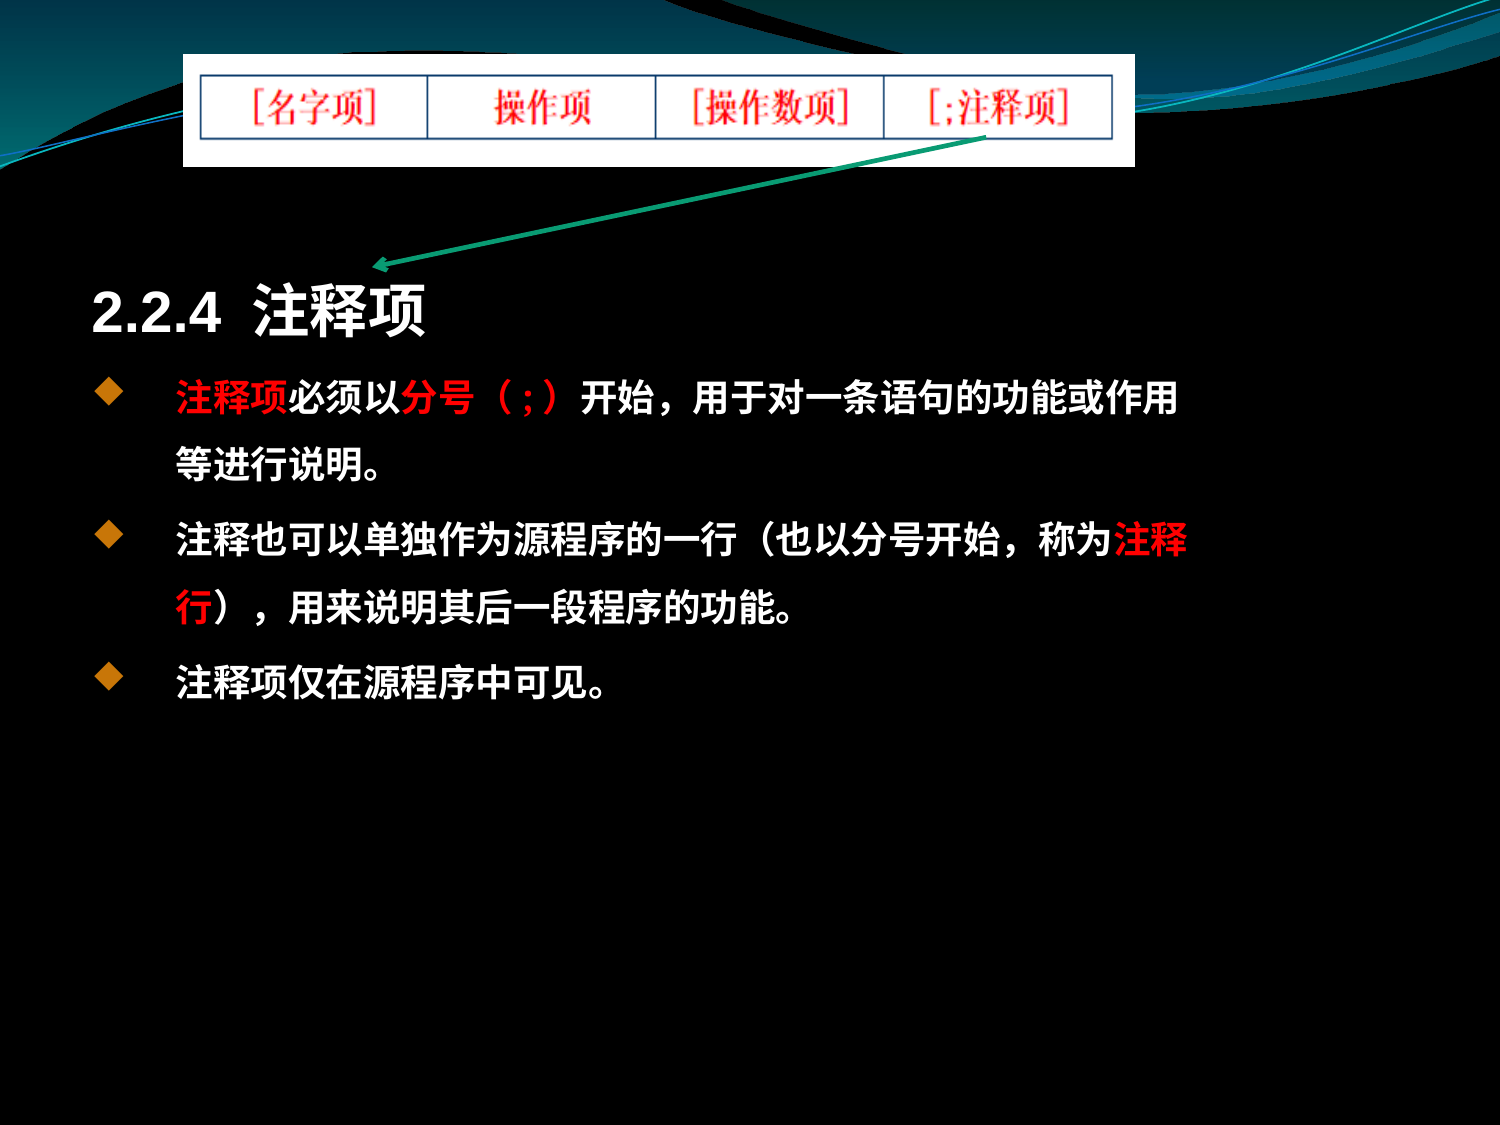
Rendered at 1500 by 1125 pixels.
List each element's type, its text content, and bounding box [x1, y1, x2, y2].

picture [182, 54, 1135, 167]
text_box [371, 136, 987, 268]
text_box 2.2.4 注释项 注释项必须以分号（;）开始，用于对一条语句的功能或作用等进行说明。 注释也可以单独作为源程序的一行（也以分号开始，称为注释行），用来说明其后一段程序的功能。 注释项仅在源程序中可见。 [76, 231, 1224, 920]
